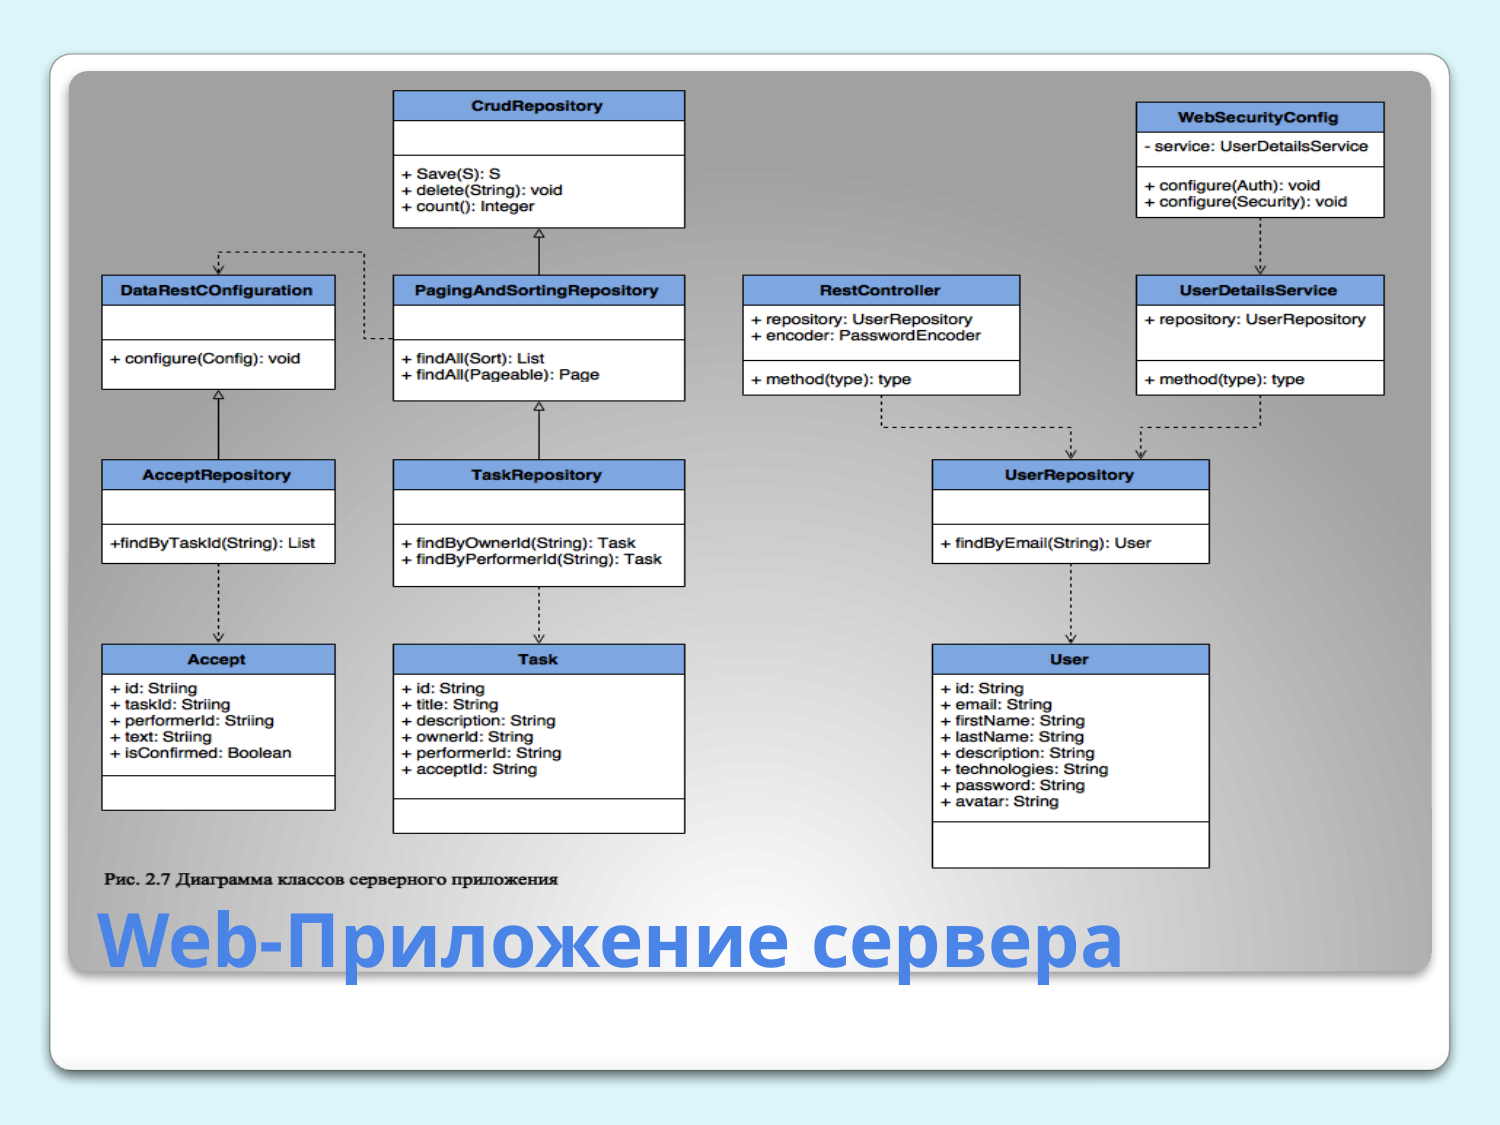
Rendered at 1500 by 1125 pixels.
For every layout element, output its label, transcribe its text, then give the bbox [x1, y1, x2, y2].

title Web-Приложение сервера [82, 817, 1425, 990]
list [100, 89, 1389, 894]
